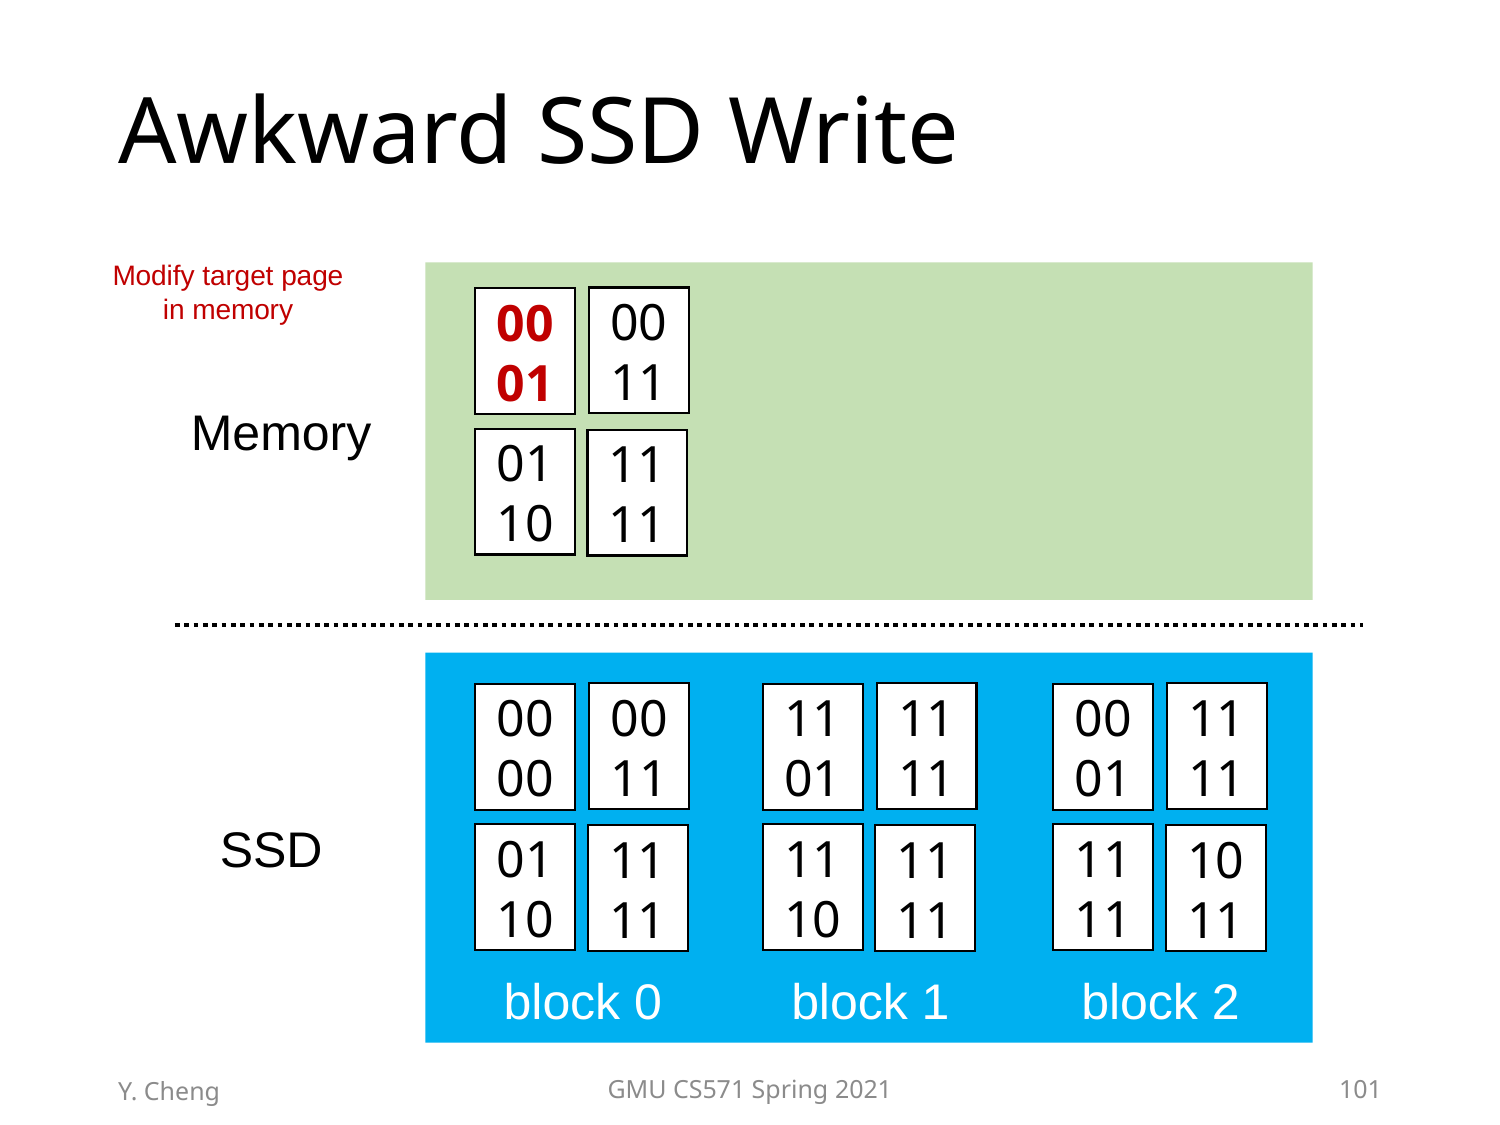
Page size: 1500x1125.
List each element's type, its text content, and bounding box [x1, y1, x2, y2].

text_box 11 11 [1052, 823, 1154, 951]
text_box 11 11 [876, 682, 978, 810]
text_box 10 11 [1165, 824, 1267, 952]
slide_number 101 [1059, 1060, 1397, 1121]
title Awkward SSD Write [103, 25, 1397, 243]
text_box Modify target page in memory [97, 249, 359, 333]
text_box 11 11 [586, 429, 688, 557]
text_box 11 11 [874, 824, 976, 952]
text_box block 2 [1066, 961, 1255, 1037]
text_box 00 11 [588, 682, 690, 810]
text_box block 1 [776, 961, 965, 1037]
text_box 11 10 [762, 823, 864, 951]
text_box 01 10 [474, 428, 576, 556]
text_box 00 11 [588, 286, 690, 414]
text_box [424, 652, 1314, 1044]
text_box 00 01 [474, 287, 576, 415]
text_box 11 11 [1166, 682, 1268, 810]
footer GMU CS571 Spring 2021 [496, 1060, 1004, 1121]
text_box 11 11 [587, 824, 689, 952]
text_box Memory [176, 393, 387, 469]
text_box 00 00 [474, 683, 576, 811]
text_box 11 01 [762, 683, 864, 811]
text_box 01 10 [474, 823, 576, 951]
text_box SSD [205, 809, 338, 885]
text_box [424, 261, 1314, 601]
slide_number Y. Cheng [103, 1060, 441, 1121]
text_box block 0 [488, 961, 677, 1037]
text_box 00 01 [1052, 683, 1154, 811]
